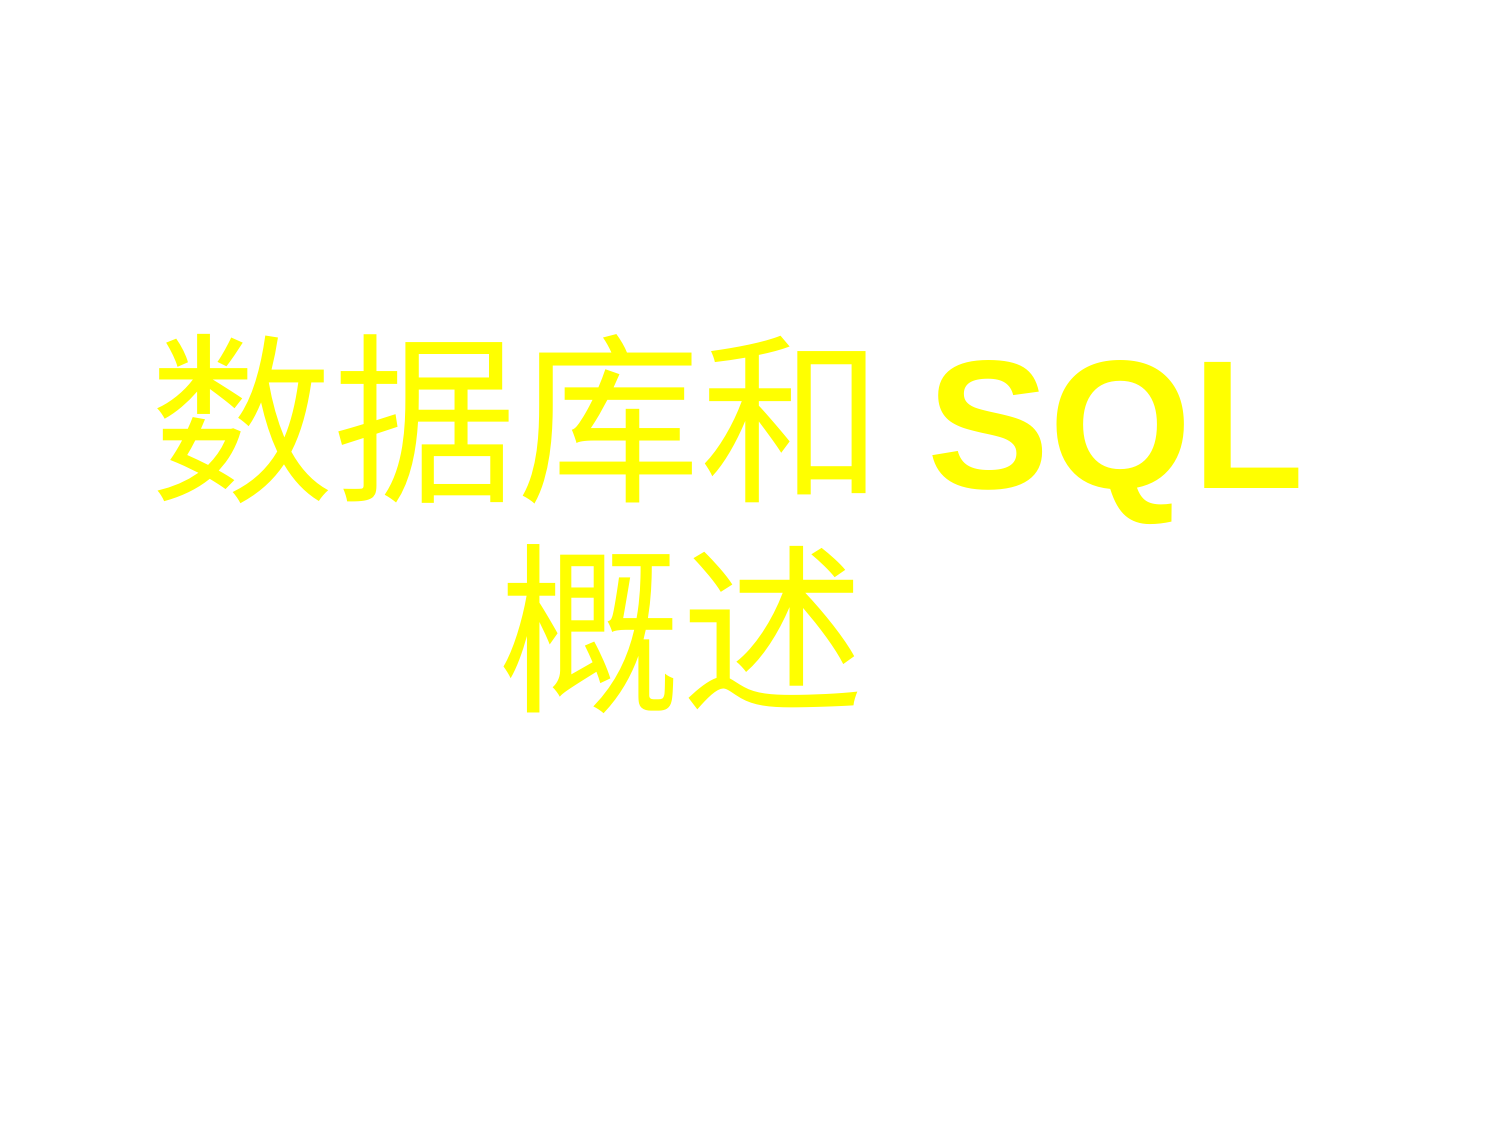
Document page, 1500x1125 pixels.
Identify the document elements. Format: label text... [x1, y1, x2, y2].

text_box 数据库和SQL [150, 320, 1500, 526]
text_box 概述 [498, 548, 1141, 735]
